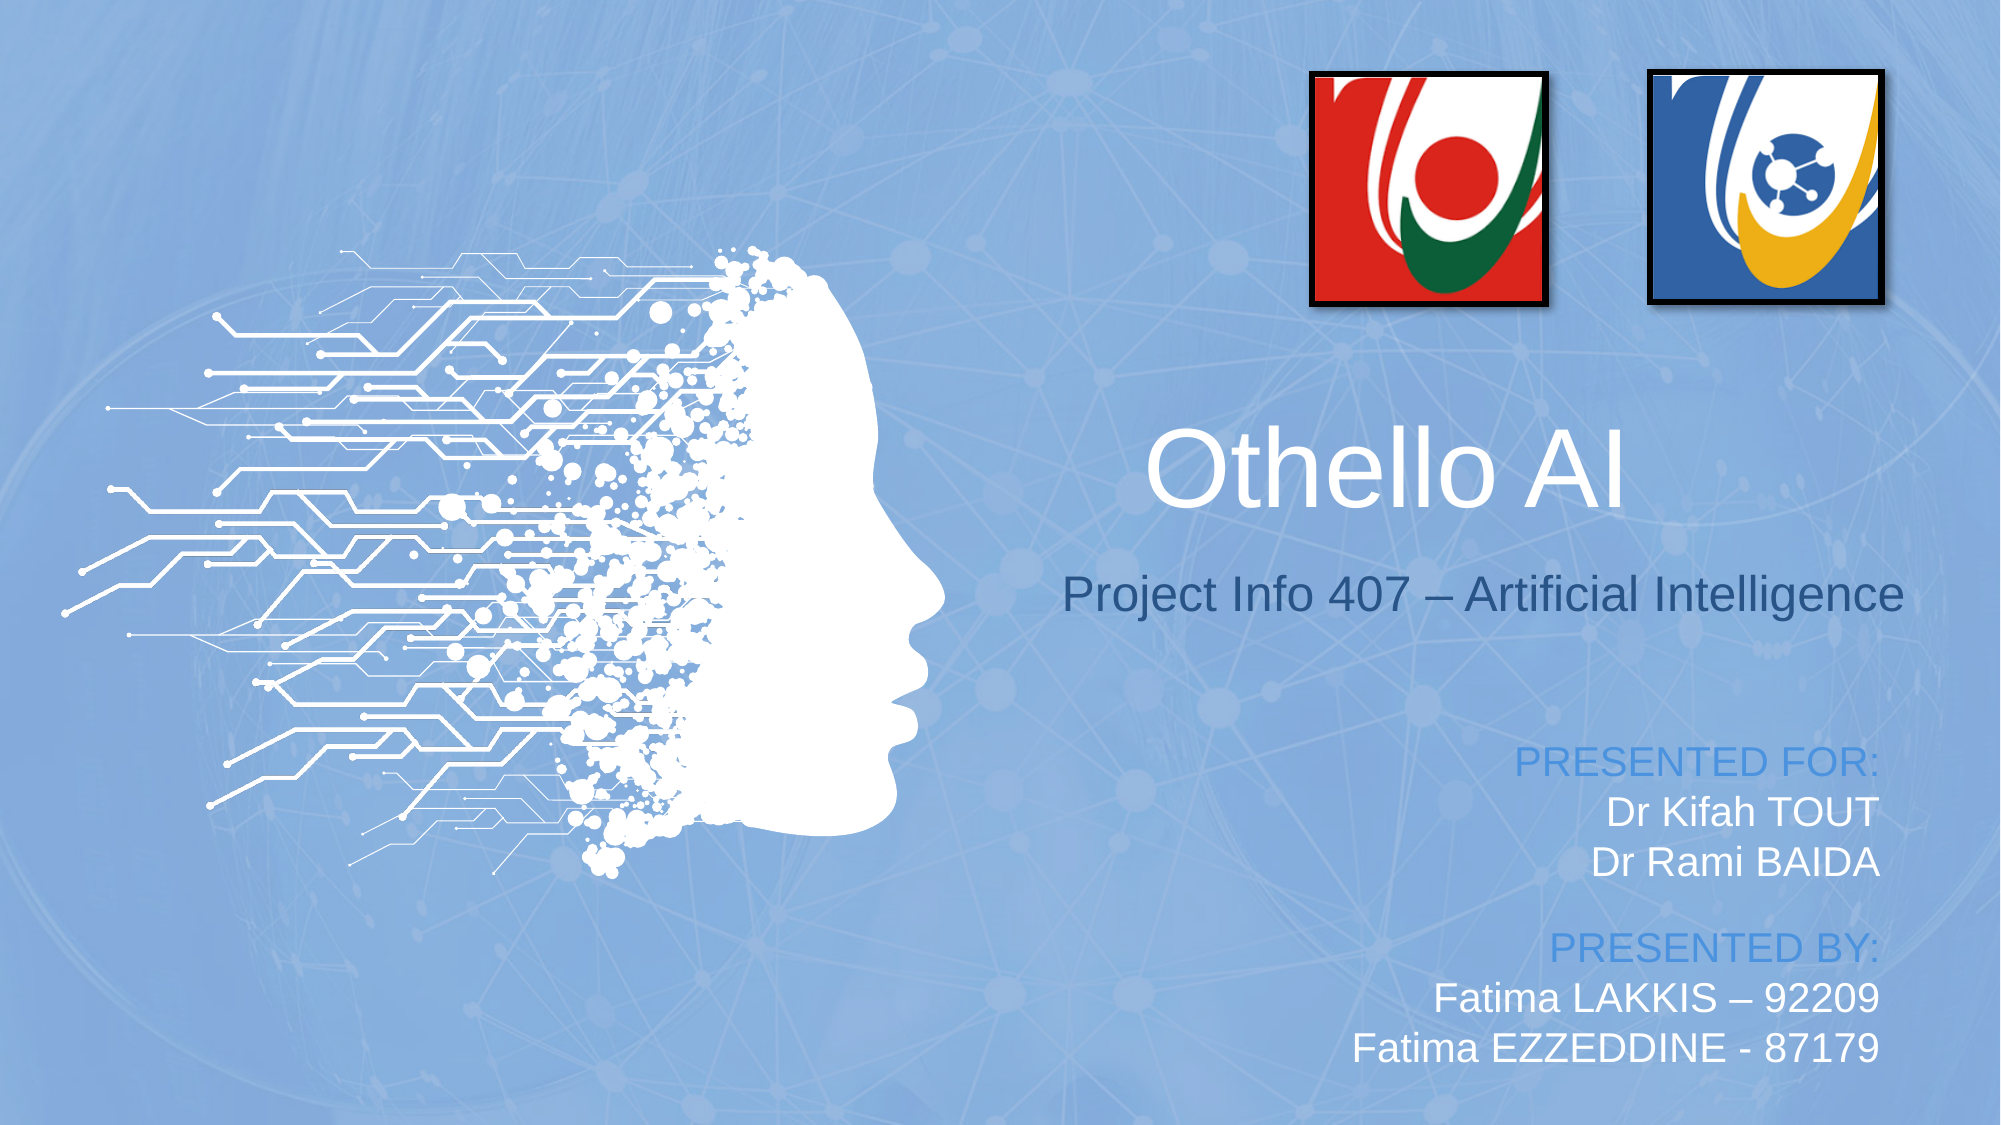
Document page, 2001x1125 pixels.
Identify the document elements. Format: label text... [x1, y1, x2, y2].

text_box PRESENTED BY: Fatima LAKKIS – 92209 Fatima EZZEDDINE - 87179 [1166, 912, 1896, 1078]
picture [1315, 77, 1543, 301]
text_box PRESENTED FOR: Dr Kifah TOUT Dr Rami BAIDA [1413, 726, 1896, 892]
text_box Othello AI [1128, 387, 1836, 538]
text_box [59, 245, 944, 880]
picture [1653, 75, 1879, 300]
text_box Project Info 407 – Artificial Intelligence [965, 553, 2000, 629]
